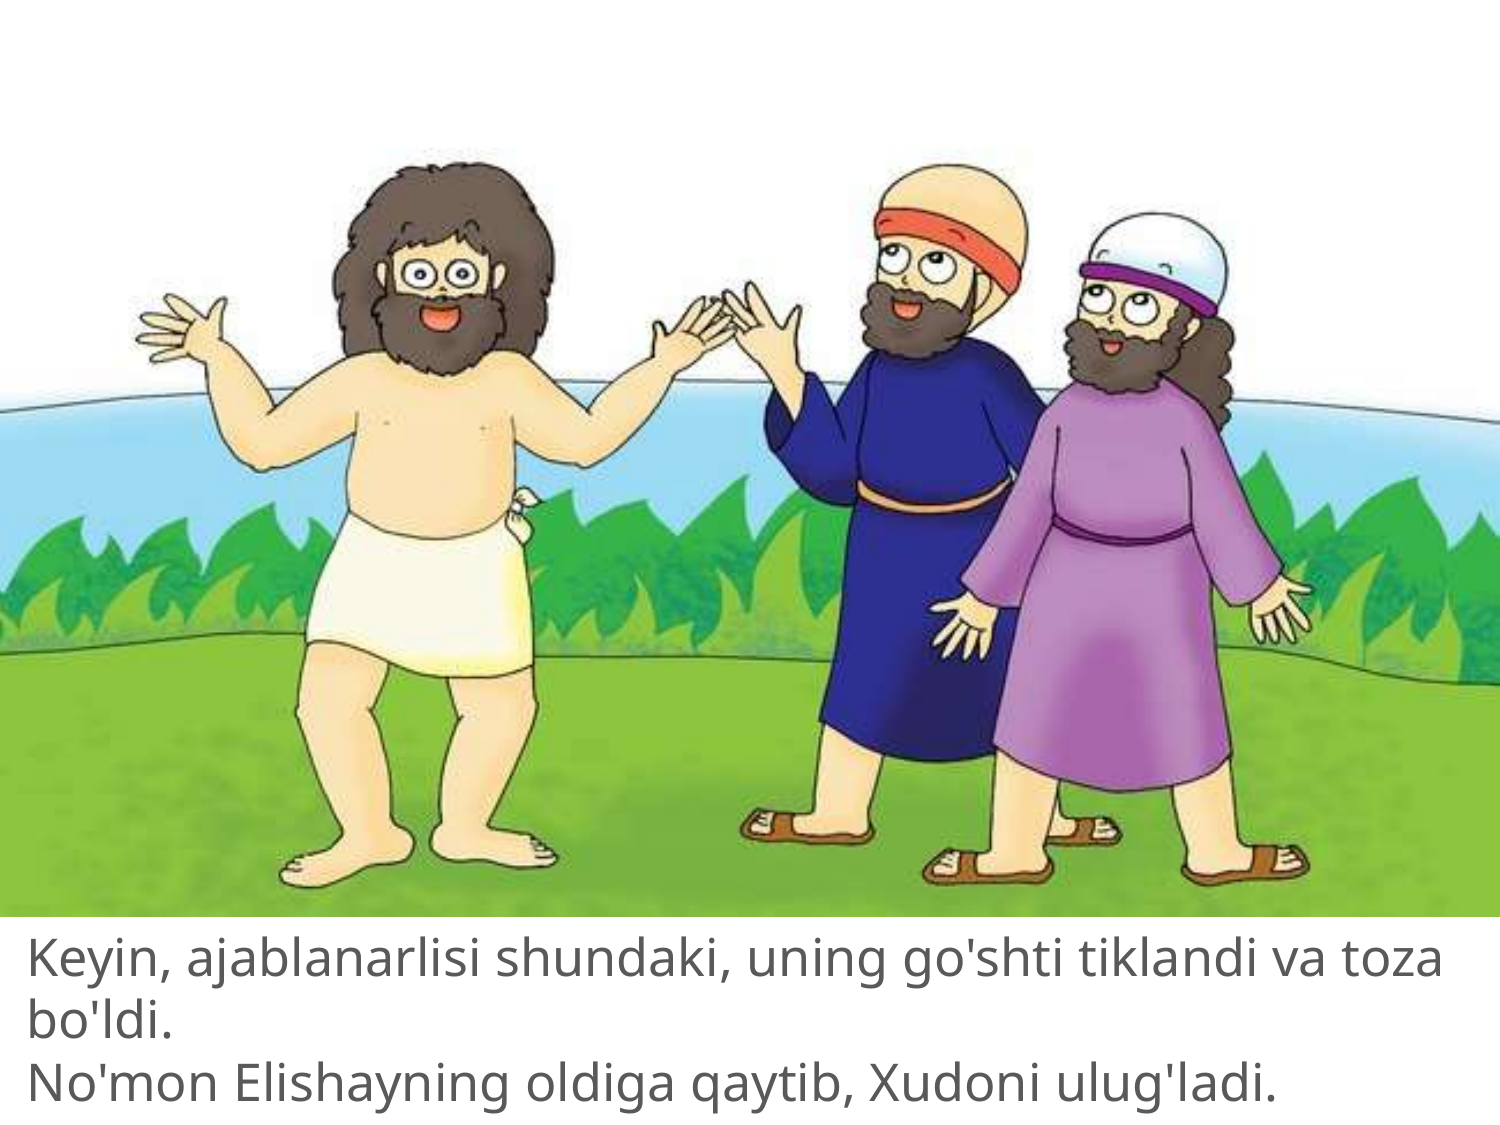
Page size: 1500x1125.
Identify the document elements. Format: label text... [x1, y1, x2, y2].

text_box Keyin, ajablanarlisi shundaki, uning go'shti tiklandi va toza bo'ldi. No'mon Elishayning oldiga qaytib, Xudoni ulug'ladi. [11, 924, 1498, 1119]
picture [0, 1, 1500, 918]
